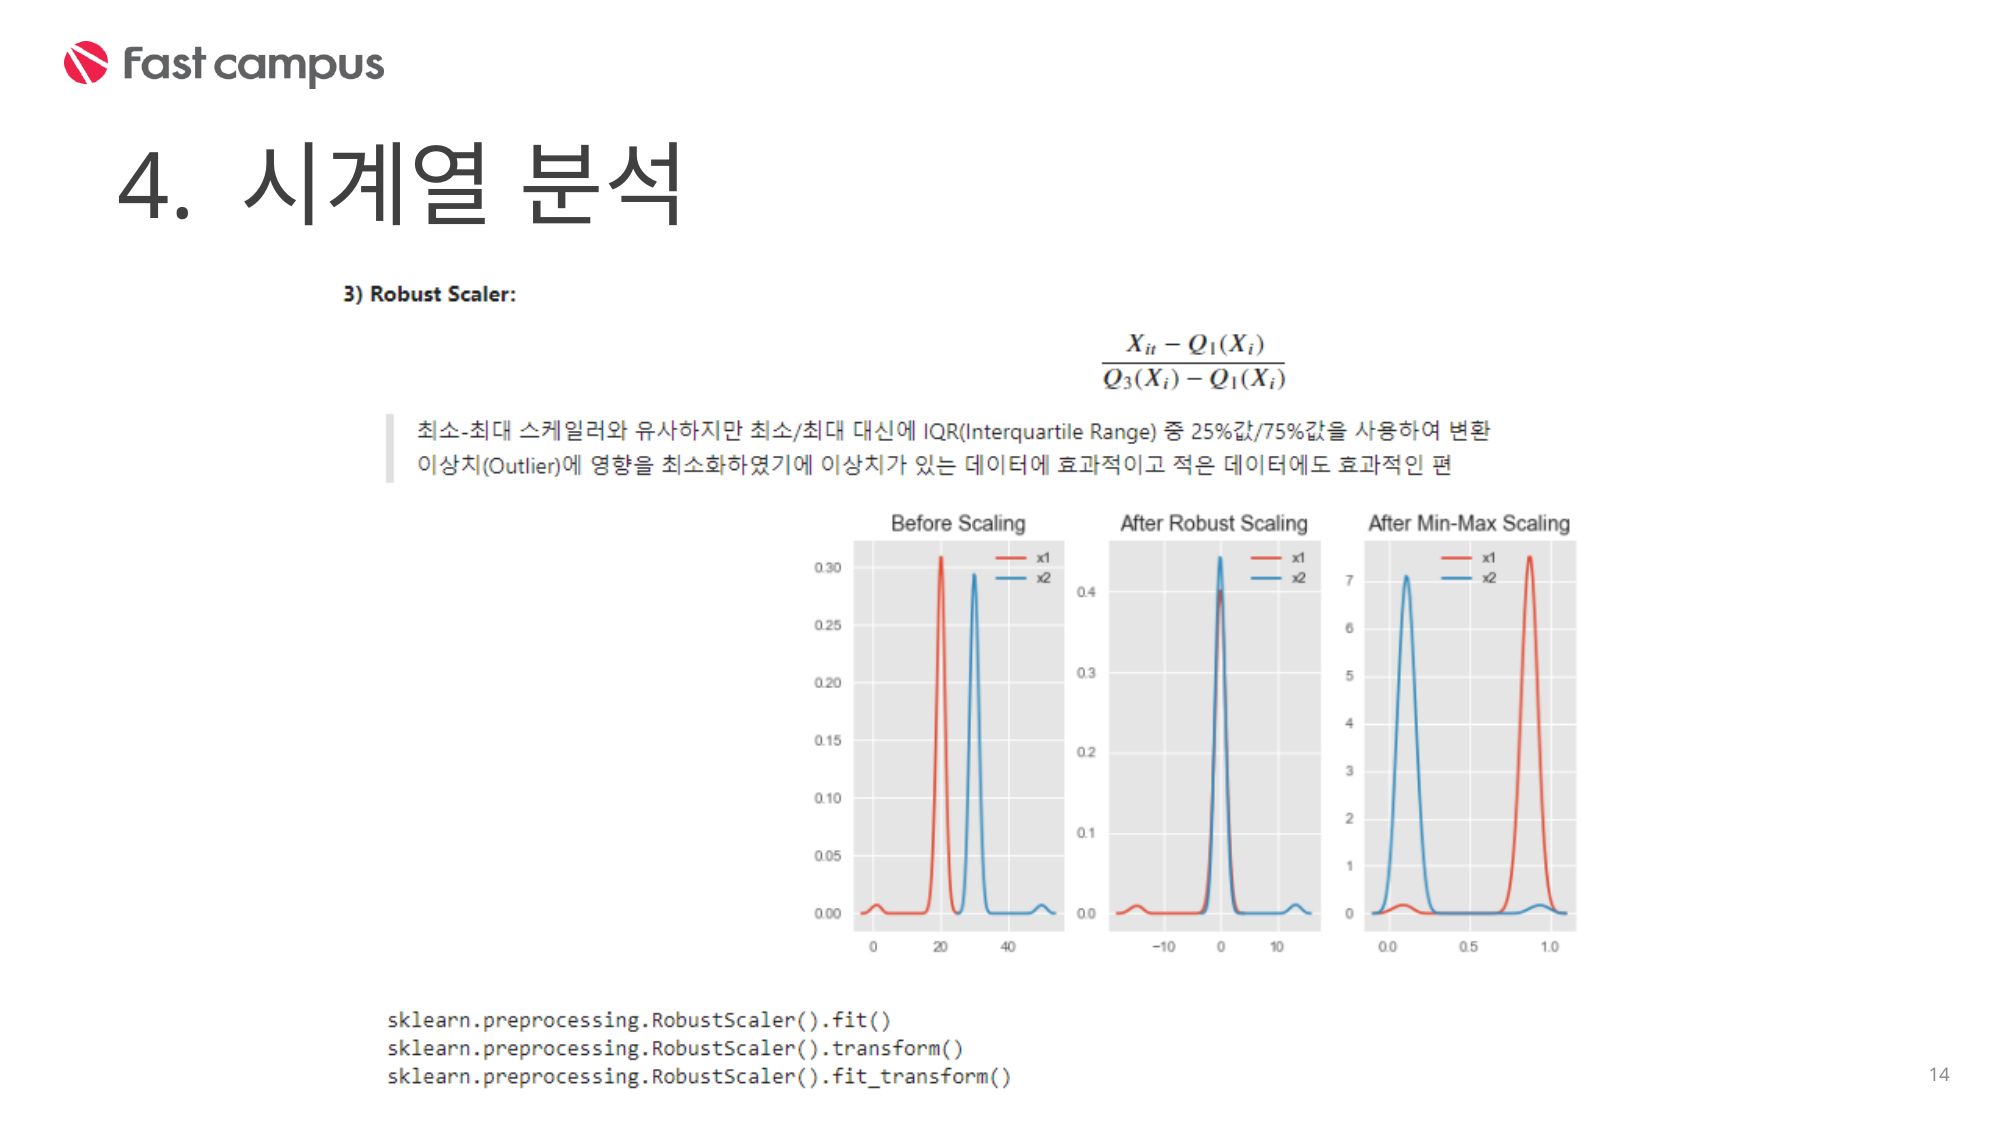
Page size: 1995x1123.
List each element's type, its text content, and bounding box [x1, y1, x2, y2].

title 4. 시계열 분석 [99, 88, 1896, 276]
picture [329, 272, 1665, 1105]
slide_number 14 [1669, 1045, 1969, 1106]
picture [64, 41, 384, 89]
